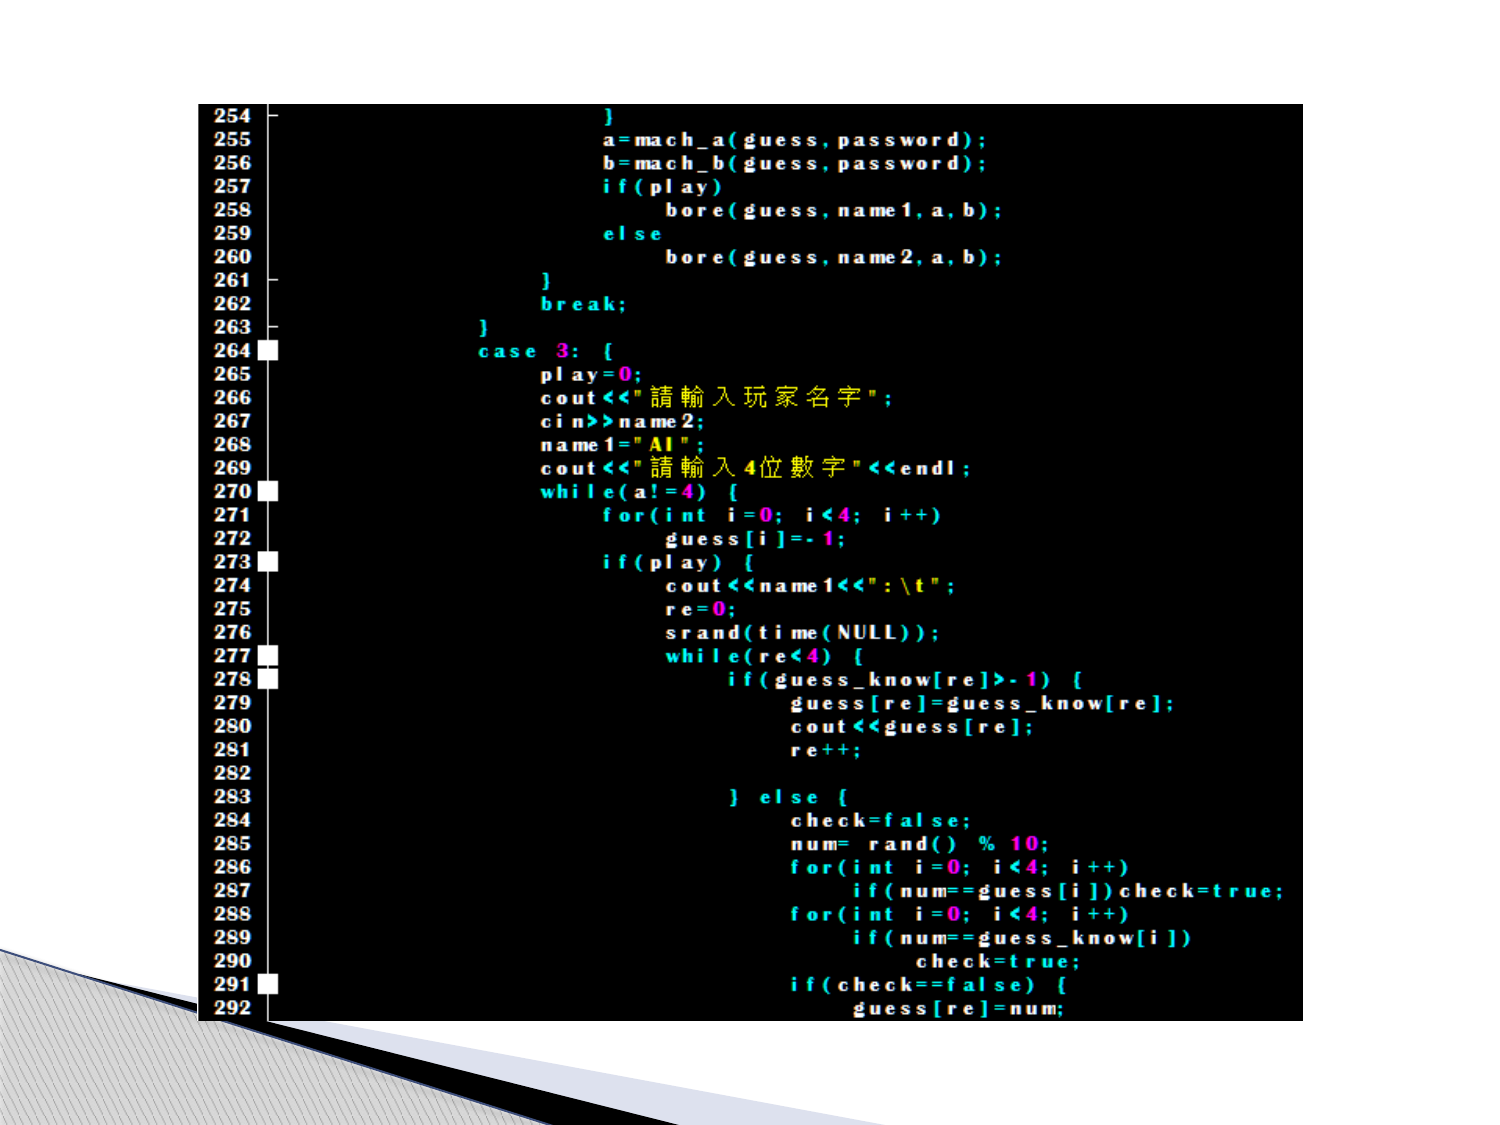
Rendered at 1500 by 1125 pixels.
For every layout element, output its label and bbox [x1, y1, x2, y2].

picture [197, 104, 1303, 1021]
